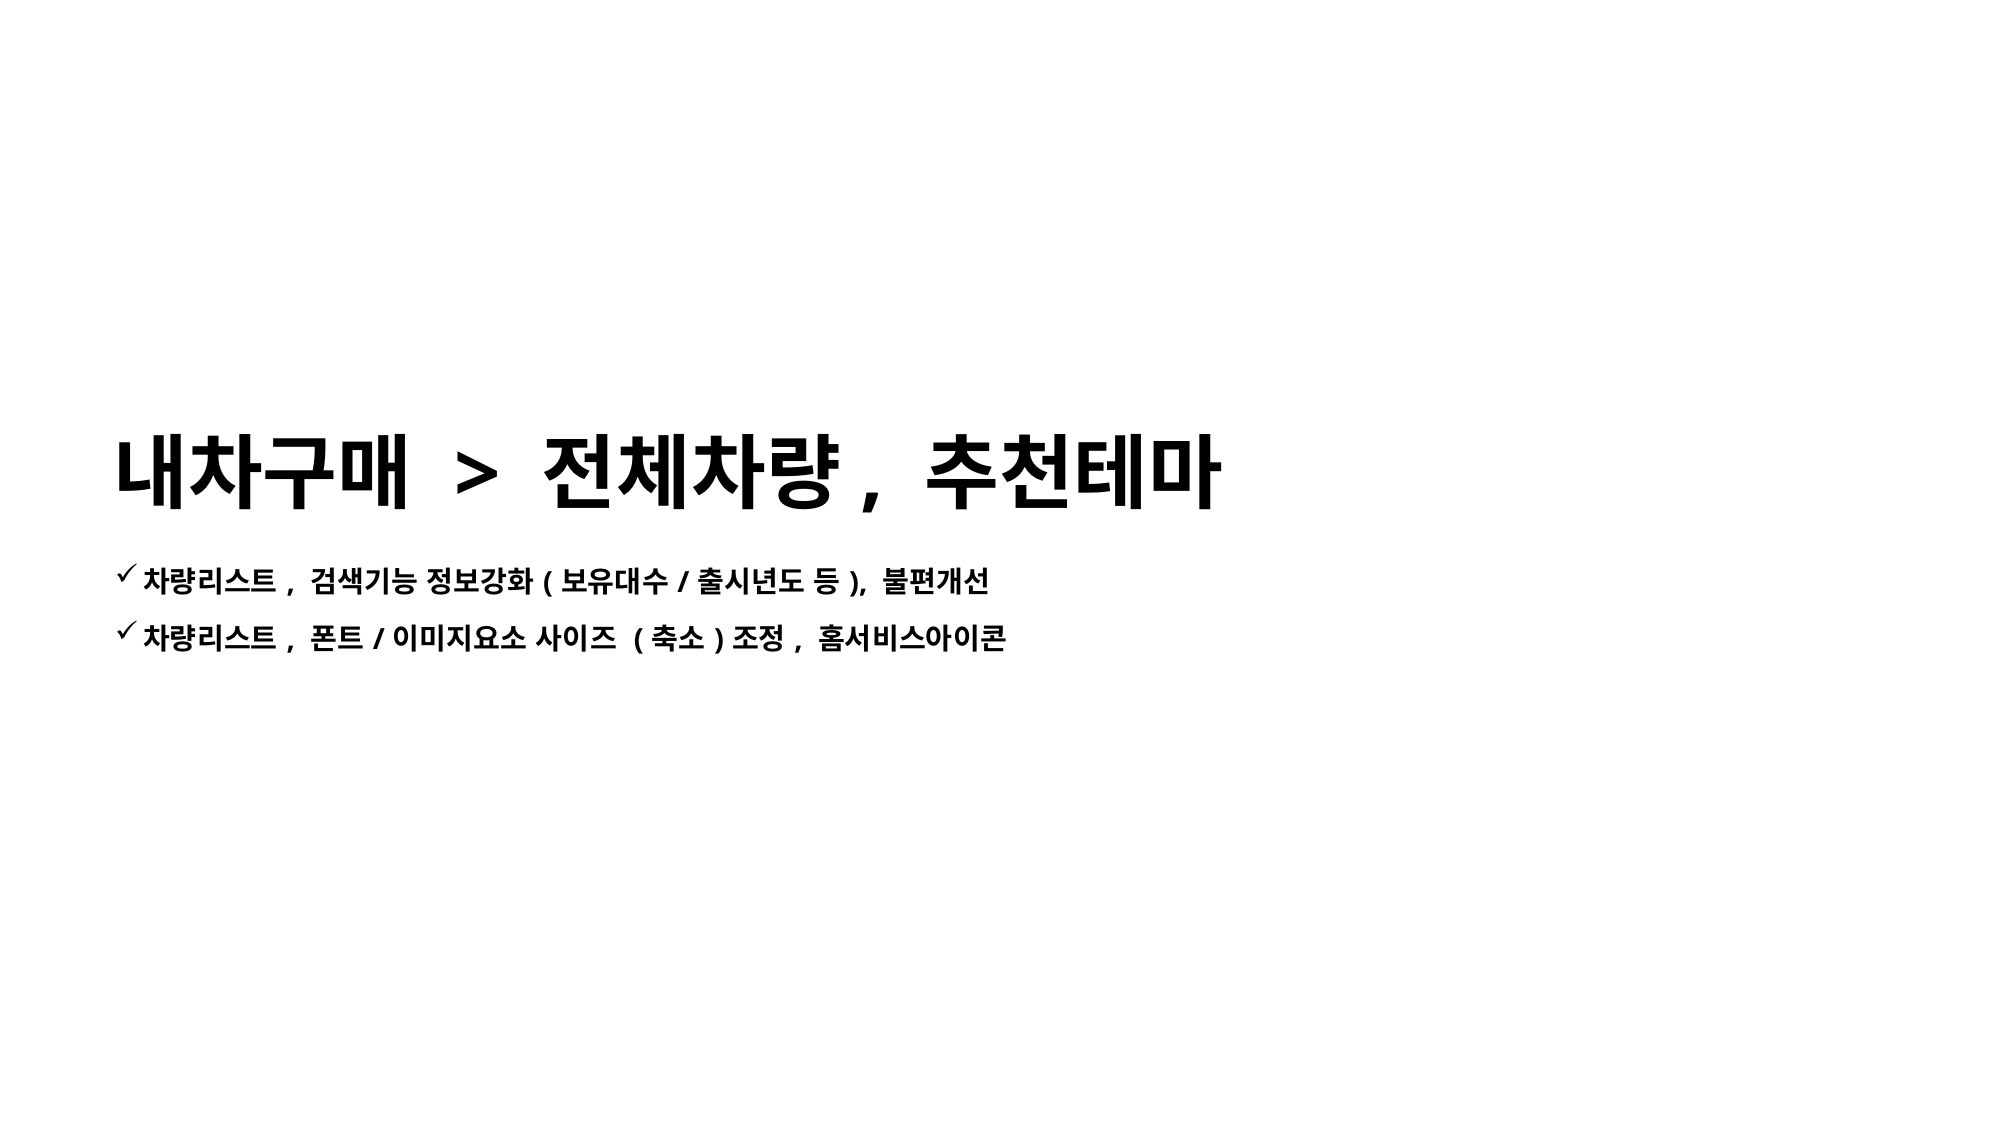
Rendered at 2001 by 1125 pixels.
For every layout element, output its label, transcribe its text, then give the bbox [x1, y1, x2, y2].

table_header 차량리스트, 검색기능 정보강화(보유대수/출시년도 등), 불편개선 [100, 551, 1151, 608]
table_cell 차량리스트, 폰트/이미지요소 사이즈 (축소)조정, 홈서비스아이콘 [100, 608, 1151, 666]
title 내차구매 > 전체차량, 추천테마 [100, 376, 1900, 564]
